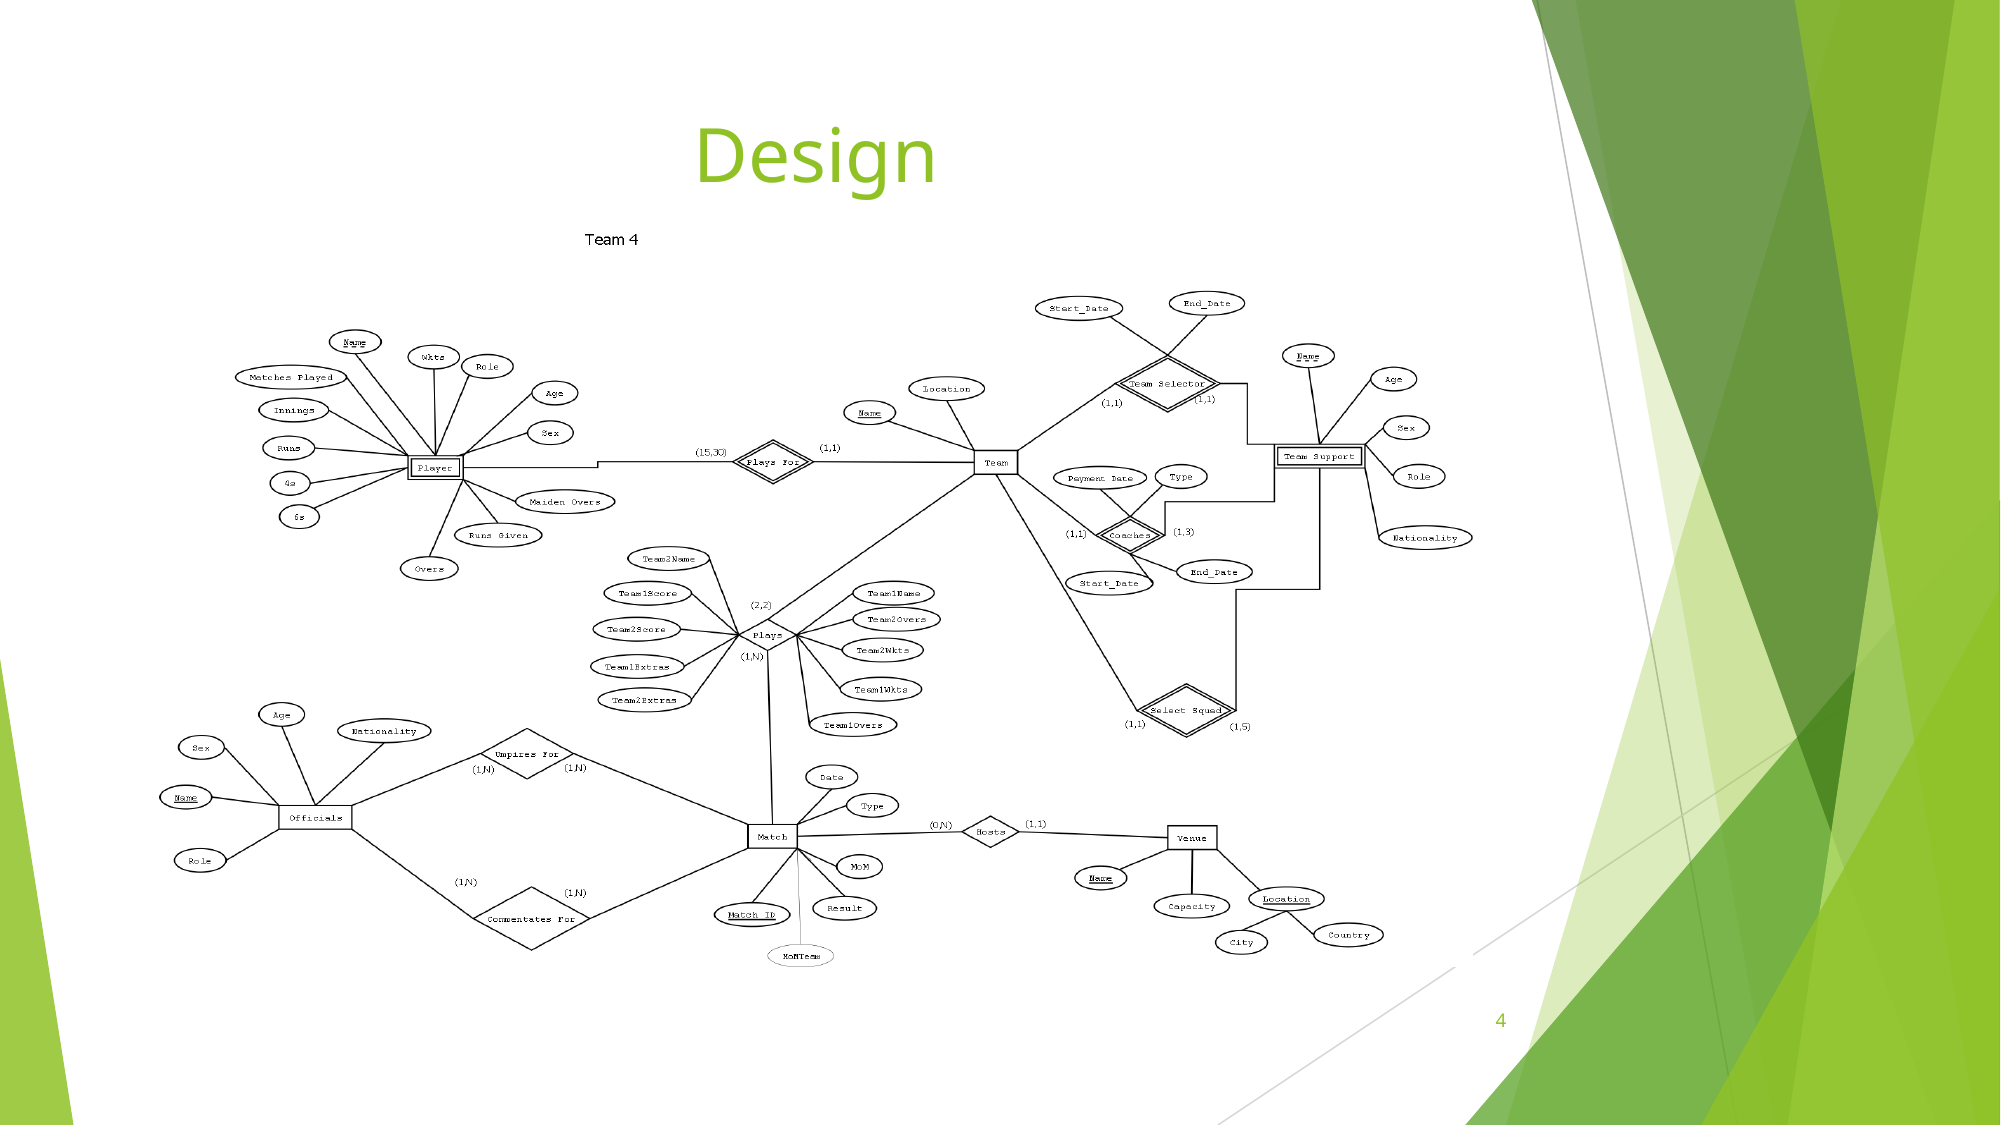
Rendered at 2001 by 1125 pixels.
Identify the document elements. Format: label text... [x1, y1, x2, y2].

picture [159, 229, 1473, 968]
title Design [111, 99, 1522, 206]
slide_number 4 [1409, 991, 1522, 1051]
